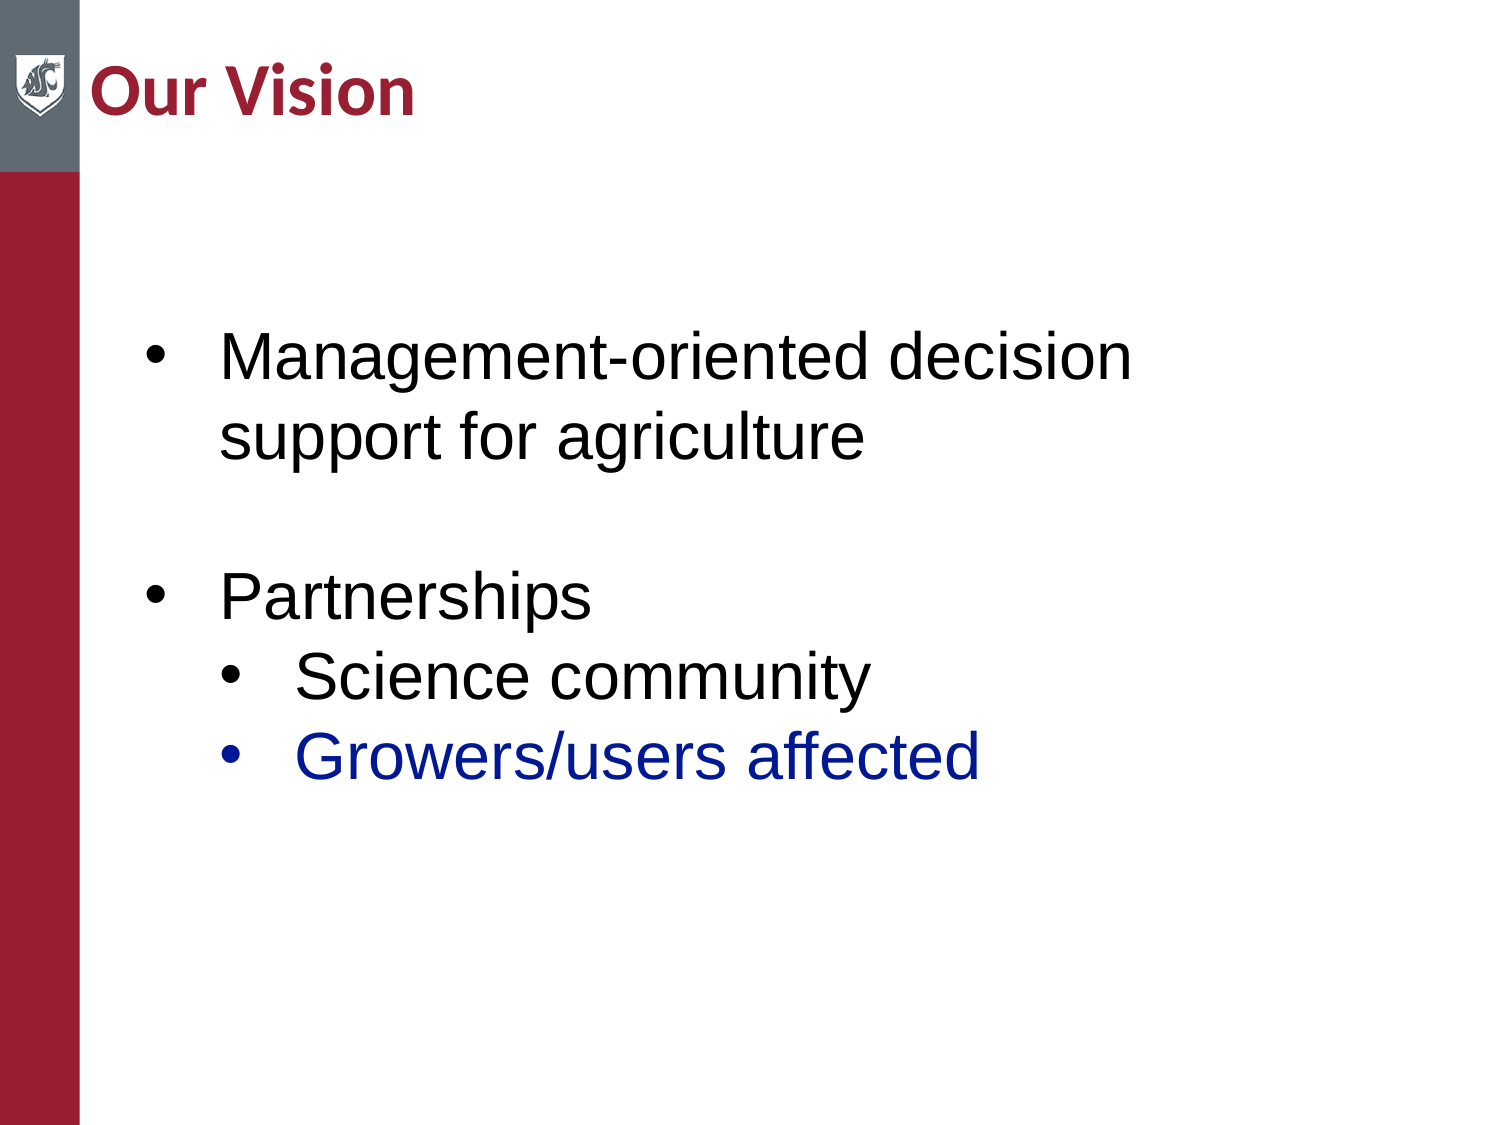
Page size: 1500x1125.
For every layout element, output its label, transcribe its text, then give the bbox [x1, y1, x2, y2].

text_box [75, 244, 1015, 385]
picture [0, 0, 80, 172]
text_box Management-oriented decision support for agriculture Partnerships Science community Growers/users affected [129, 305, 1353, 961]
text_box Our Vision [75, 15, 1430, 156]
